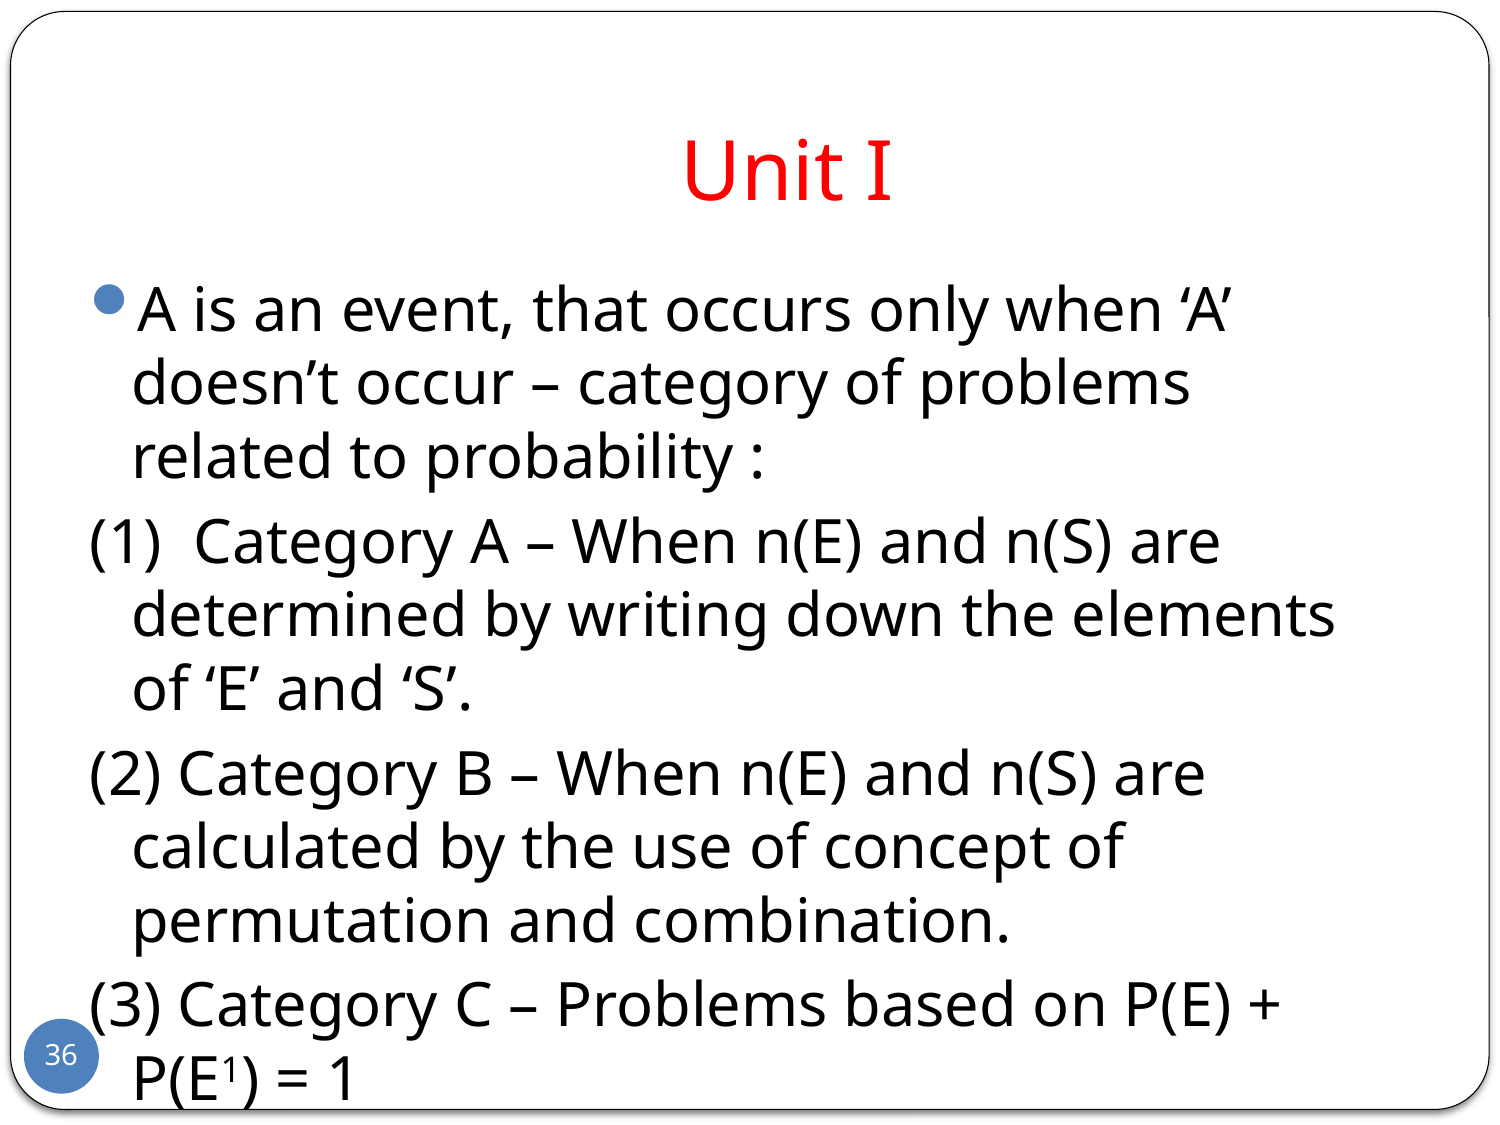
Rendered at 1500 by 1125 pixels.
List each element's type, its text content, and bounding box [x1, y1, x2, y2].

slide_number 36 [23, 1018, 75, 1094]
title Unit I [150, 45, 1425, 233]
list A is an event, that occurs only when ‘A’ doesn’t occur – category of problems related to probability : (1) Category A – When n(E) and n(S) are determined by writing down the elements of ‘E’ and ‘S’. (2) Category B – When n(E) and n(S) are calculated by the use of concept of permutation and combination. (3) Category C – Problems based on P(E) + P(E1) = 1 [75, 262, 1425, 1125]
